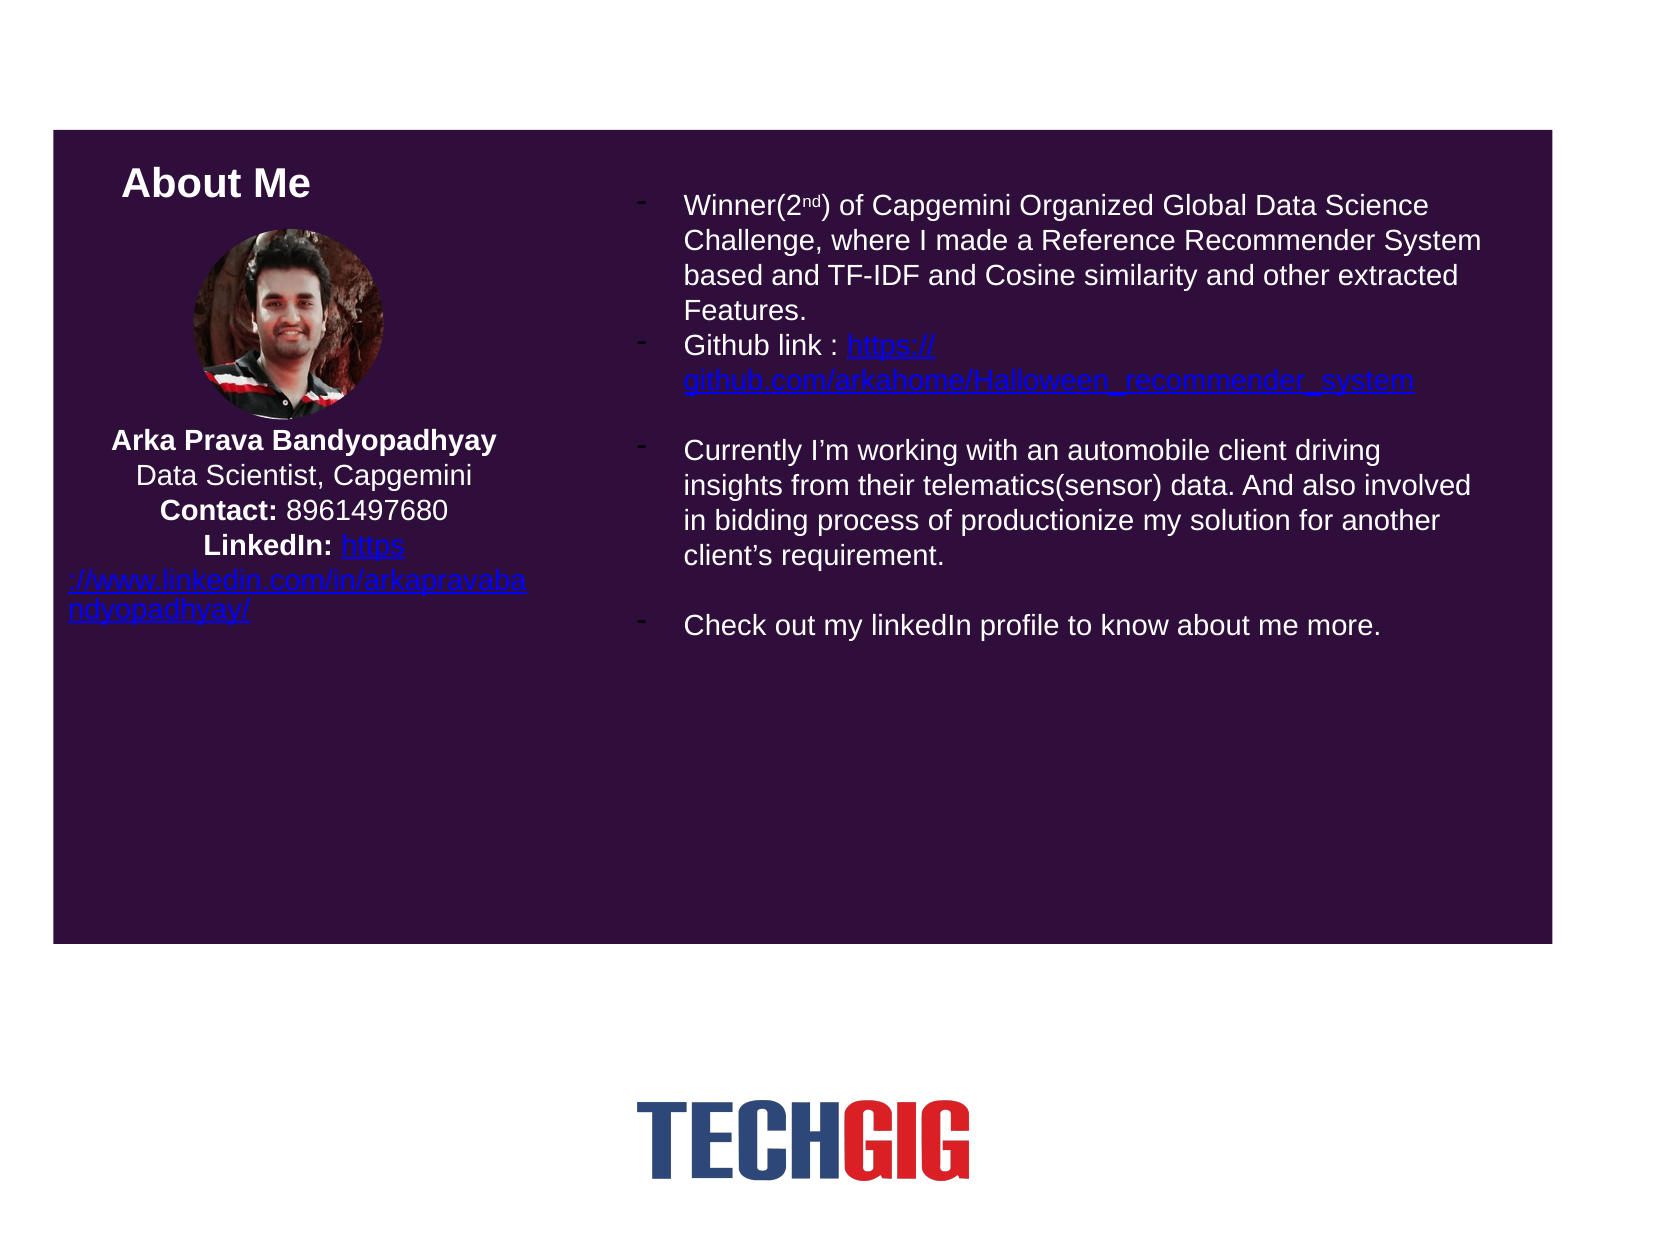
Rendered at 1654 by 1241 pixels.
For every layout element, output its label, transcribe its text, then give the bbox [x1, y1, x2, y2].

picture [637, 1100, 969, 1181]
text_box Winner(2nd) of Capgemini Organized Global Data Science Challenge, where I made a Reference Recommender System based and TF-IDF and Cosine similarity and other extracted Features. Github link : https://github.com/arkahome/Halloween_recommender_system Currently I’m working with an automobile client driving insights from their telematics(sensor) data. And also involved in bidding process of productionize my solution for another client’s requirement. Check out my linkedIn profile to know about me more. [622, 179, 1504, 754]
text_box [53, 129, 1553, 944]
text_box Arka Prava Bandyopadhyay Data Scientist, Capgemini Contact: 8961497680 LinkedIn: https://www.linkedin.com/in/arkapravabandyopadhyay/ [53, 413, 556, 470]
picture [193, 228, 384, 420]
text_box About Me [106, 148, 1381, 296]
